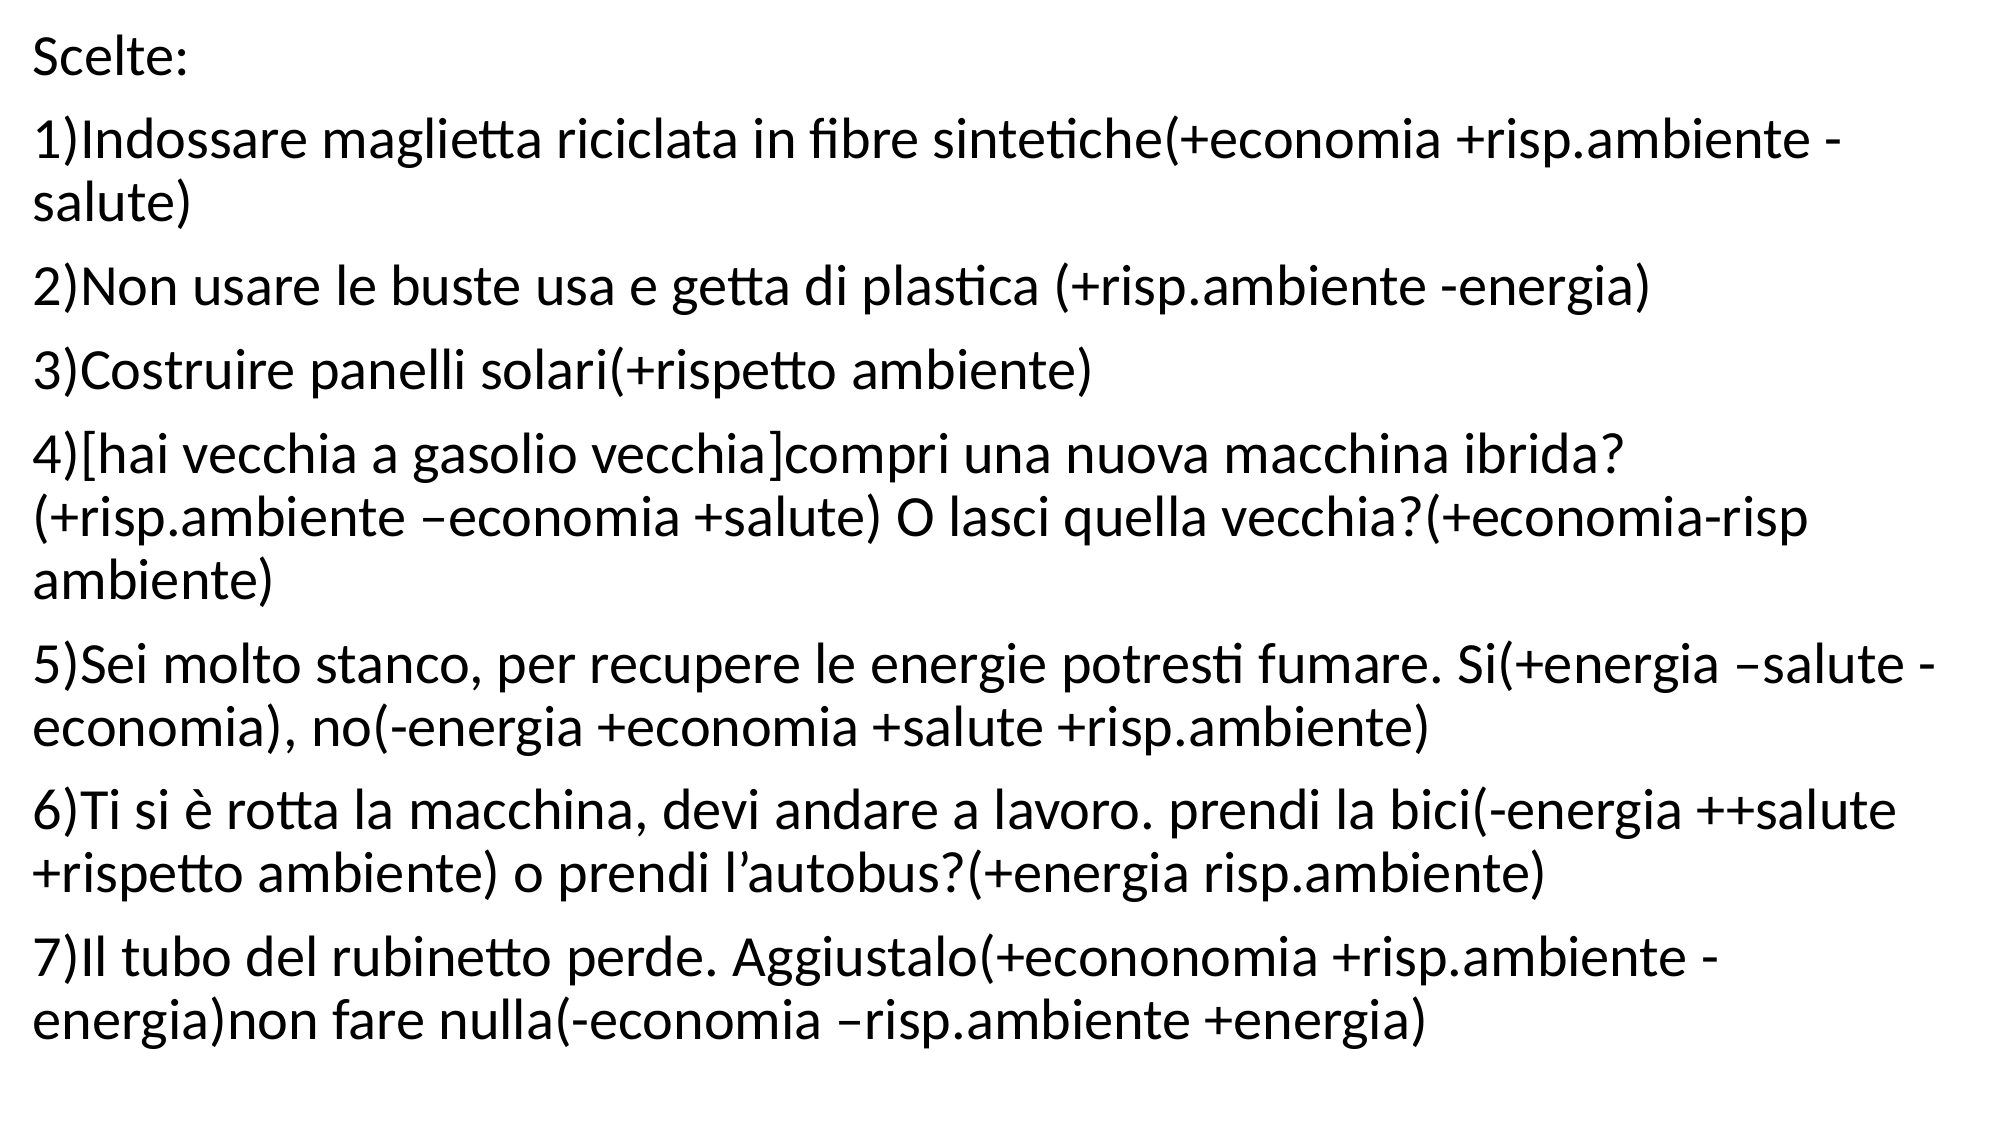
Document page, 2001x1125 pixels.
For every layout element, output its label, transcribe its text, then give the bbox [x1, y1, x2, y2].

list Scelte: 1)Indossare maglietta riciclata in fibre sintetiche(+economia +risp.ambiente -salute) 2)Non usare le buste usa e getta di plastica (+risp.ambiente -energia) 3)Costruire panelli solari(+rispetto ambiente) 4)[hai vecchia a gasolio vecchia]compri una nuova macchina ibrida?(+risp.ambiente –economia +salute) O lasci quella vecchia?(+economia-risp ambiente) 5)Sei molto stanco, per recupere le energie potresti fumare. Si(+energia –salute -economia), no(-energia +economia +salute +risp.ambiente) 6)Ti si è rotta la macchina, devi andare a lavoro. prendi la bici(-energia ++salute +rispetto ambiente) o prendi l’autobus?(+energia risp.ambiente) 7)Il tubo del rubinetto perde. Aggiustalo(+econonomia +risp.ambiente -energia)non fare nulla(-economia –risp.ambiente +energia) [17, 17, 2000, 1125]
